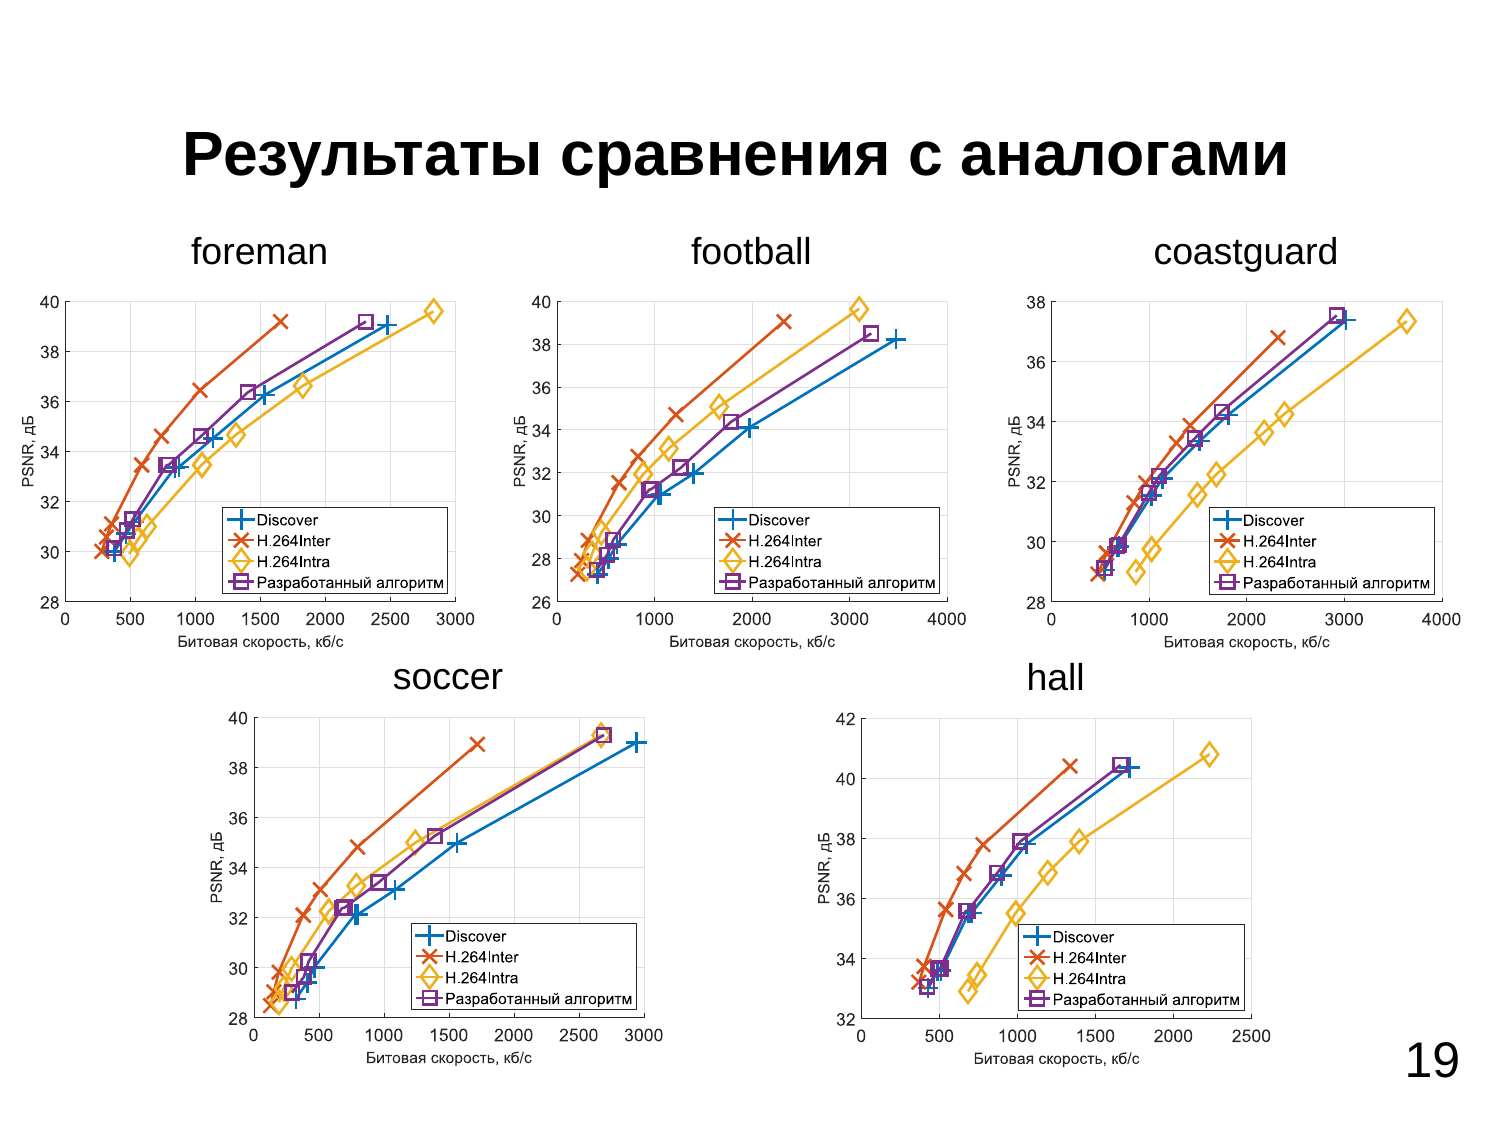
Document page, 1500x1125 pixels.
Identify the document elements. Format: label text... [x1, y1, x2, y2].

title Результаты сравнения с аналогами [75, 45, 1425, 233]
slide_number 19 [1124, 1019, 1476, 1098]
text_box hall [1011, 661, 1100, 705]
text_box football [676, 219, 827, 280]
text_box soccer [378, 661, 519, 705]
text_box foreman [176, 219, 344, 280]
picture [0, 293, 1500, 653]
picture [188, 707, 709, 1069]
picture [795, 707, 1316, 1070]
text_box coastguard [1138, 219, 1354, 280]
